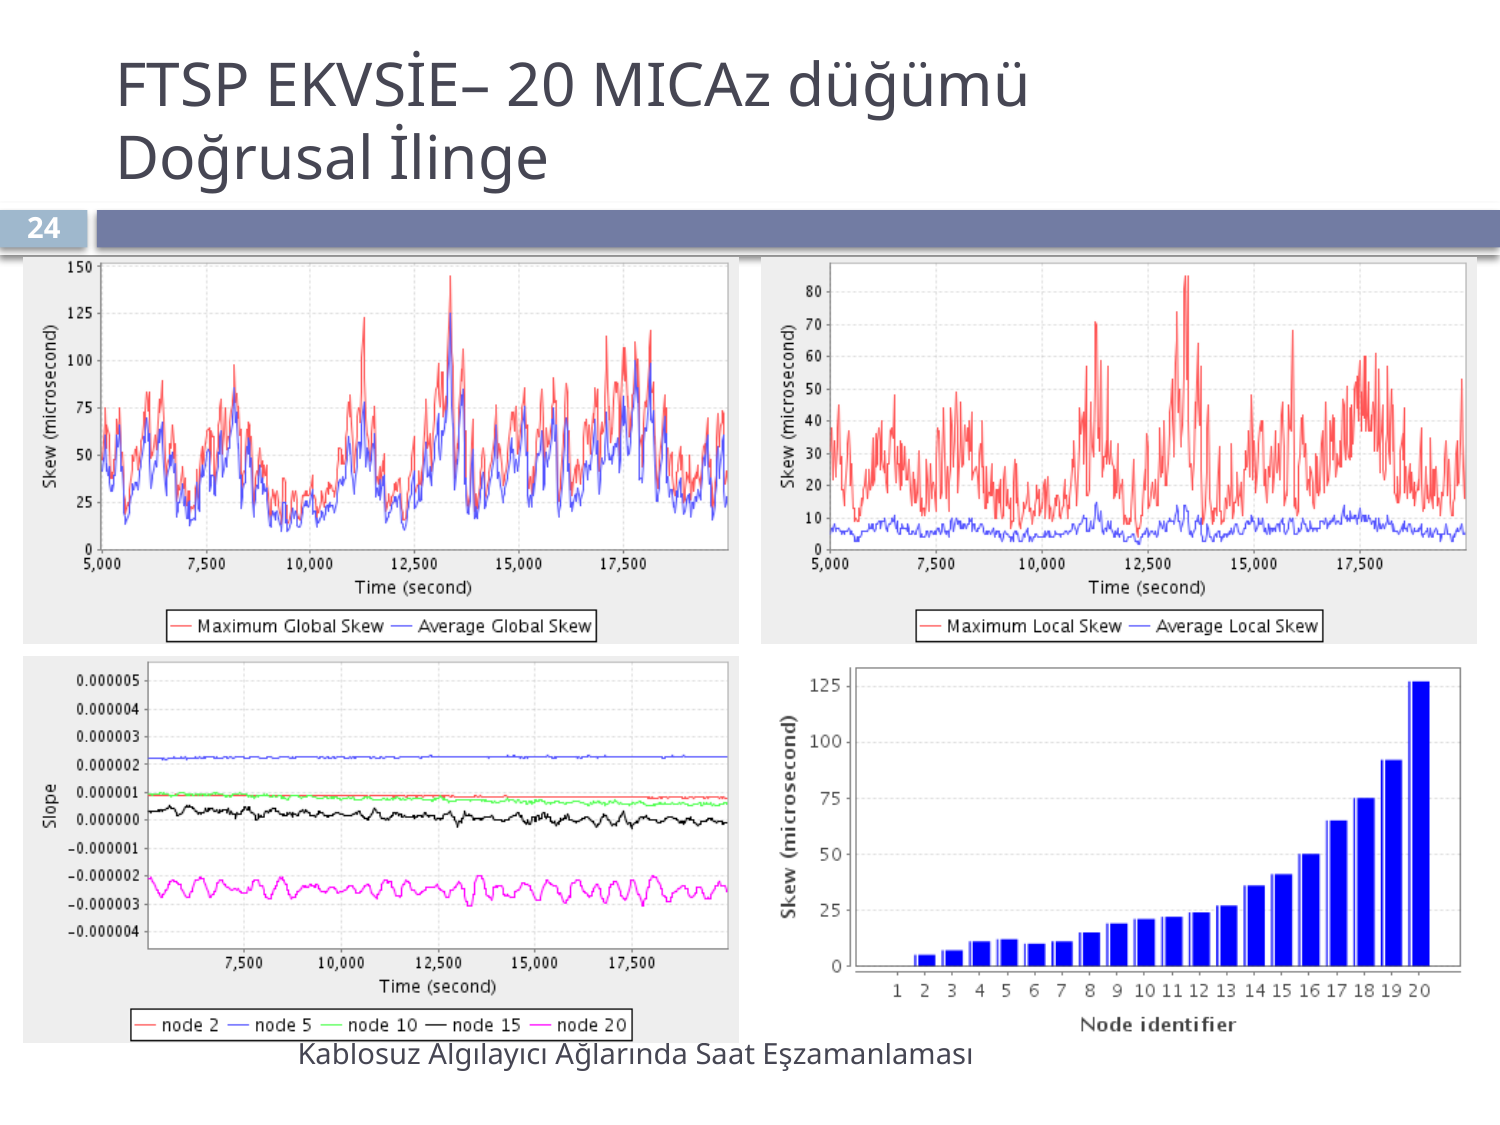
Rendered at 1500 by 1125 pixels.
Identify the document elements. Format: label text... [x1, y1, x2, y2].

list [23, 257, 739, 645]
slide_number 24 [0, 208, 88, 249]
title FTSP EKVSİE– 20 MICAz düğümü Doğrusal İlinge [100, 37, 1438, 200]
picture [761, 655, 1477, 1043]
footer Kablosuz Algılayıcı Ağlarında Saat Eşzamanlaması [99, 1024, 990, 1085]
picture [23, 656, 739, 1044]
picture [761, 257, 1477, 645]
